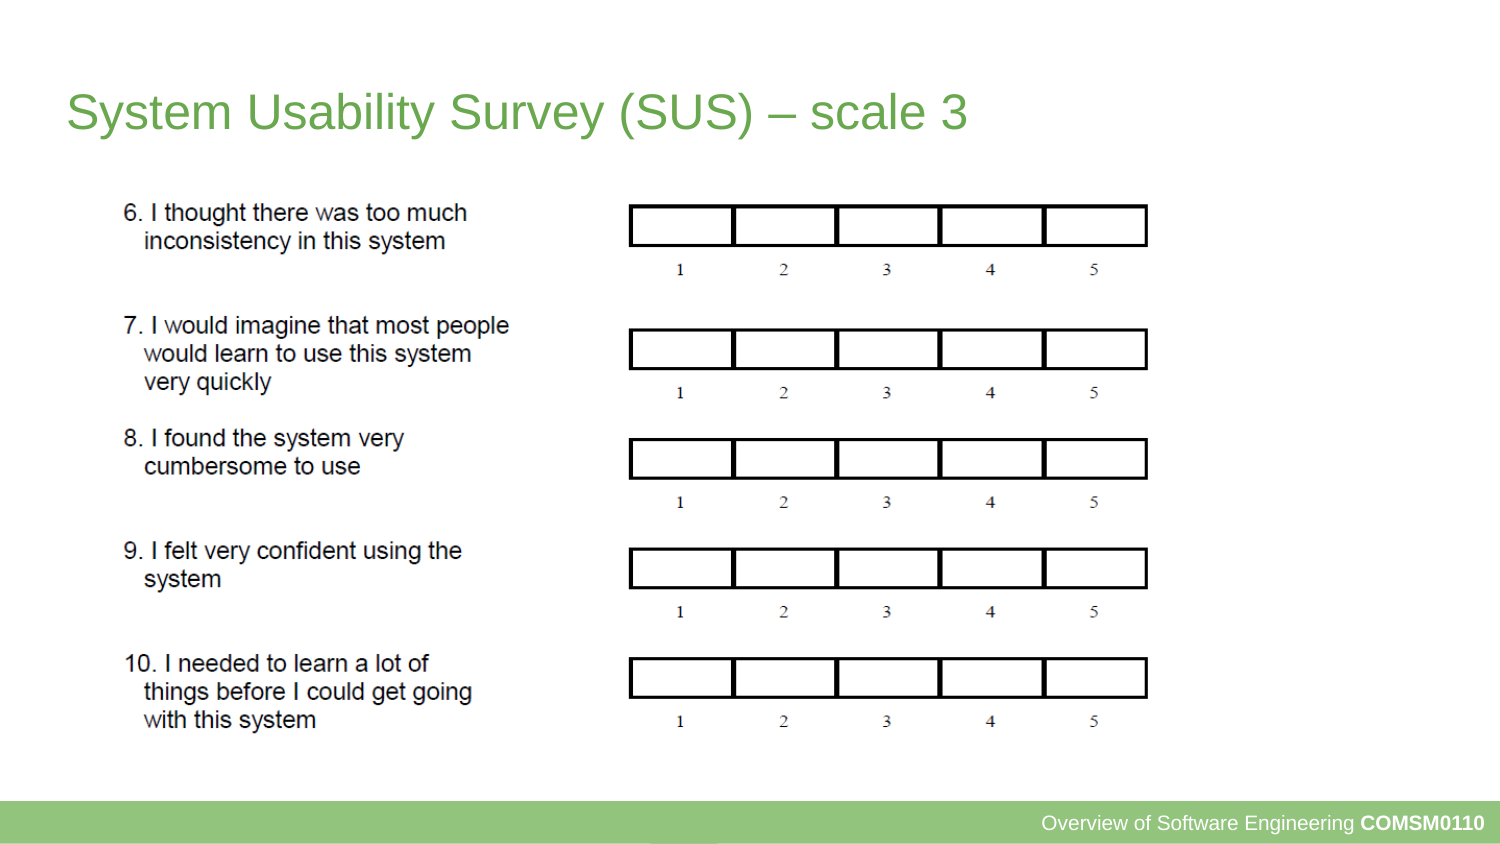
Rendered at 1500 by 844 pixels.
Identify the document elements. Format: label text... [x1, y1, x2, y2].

title System Usability Survey (SUS) – scale 3 [51, 91, 1011, 216]
picture [64, 173, 1251, 774]
